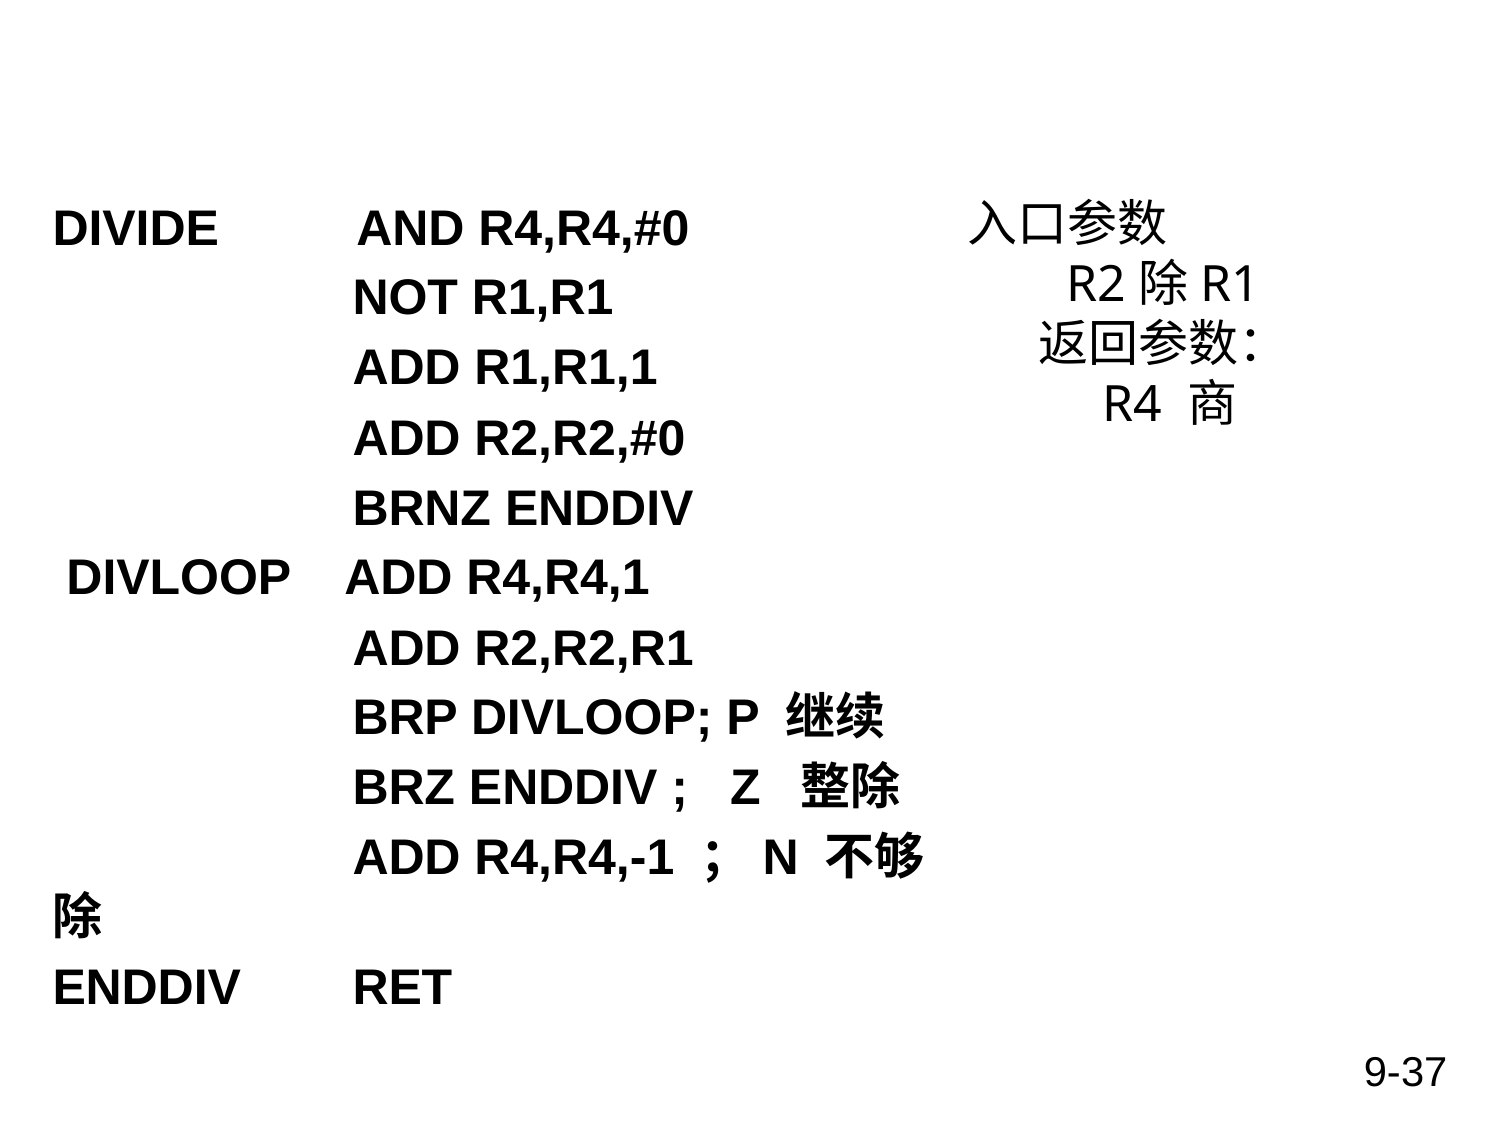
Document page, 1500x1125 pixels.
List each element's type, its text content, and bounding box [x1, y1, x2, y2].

text_box 入口参数 R2除R1 返回参数： R4 商 [927, 184, 1400, 997]
list DIVIDE AND R4,R4,#0 NOT R1,R1 ADD R1,R1,1 ADD R2,R2,#0 BRNZ ENDDIV DIVLOOP ADD R4,R4,1 ADD R2,R2,R1 BRP DIVLOOP; P 继续 BRZ ENDDIV ; Z 整除 ADD R4,R4,-1 ；N 不够除 ENDDIV RET [37, 187, 963, 1001]
slide_number 9- [1074, 1037, 1463, 1101]
